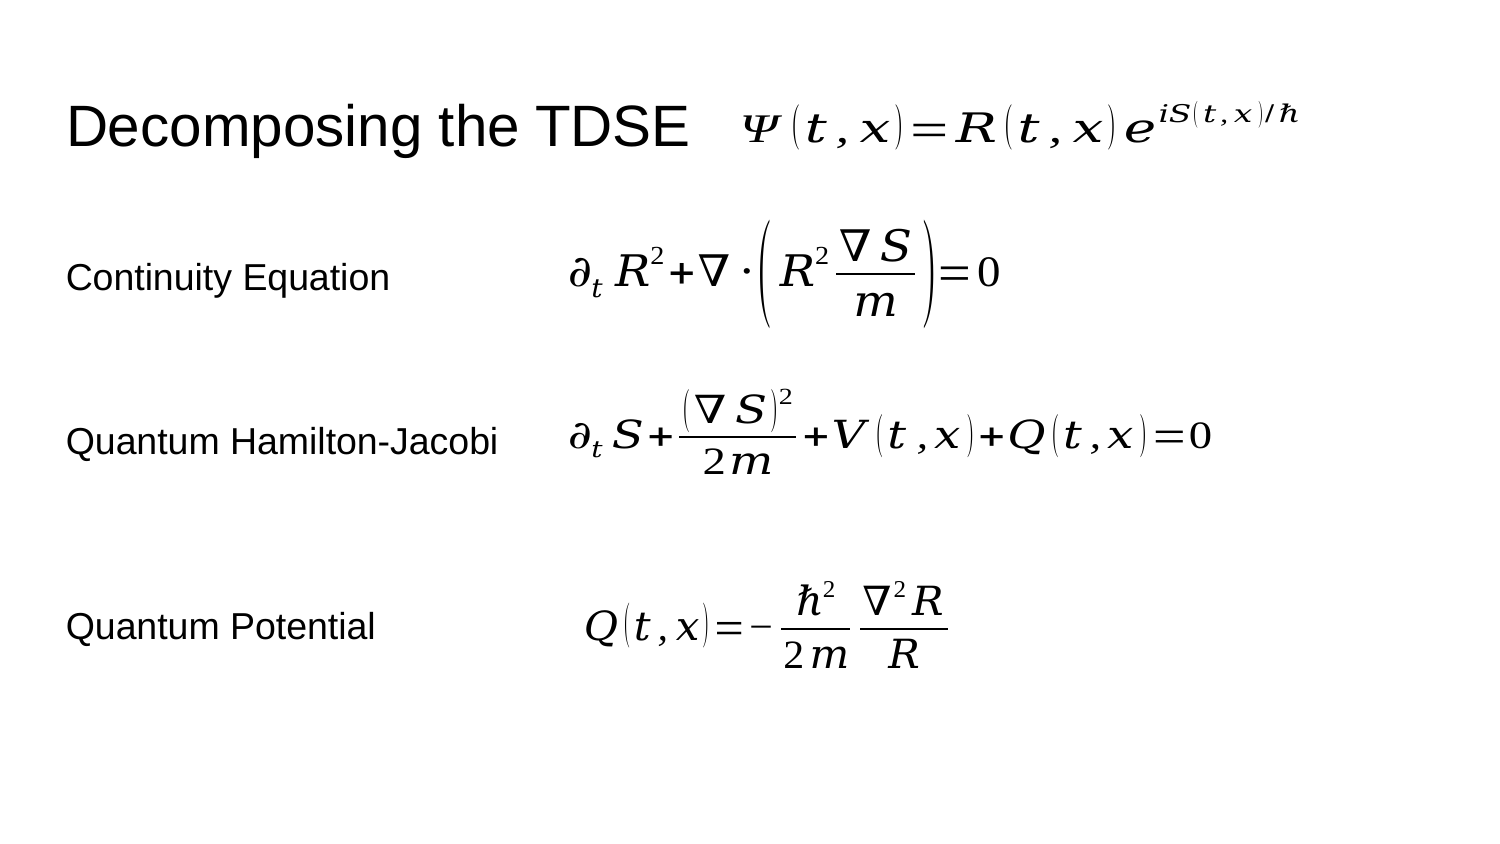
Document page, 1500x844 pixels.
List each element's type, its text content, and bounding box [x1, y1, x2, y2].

text_box Continuity Equation [51, 245, 423, 306]
text_box Quantum Hamilton-Jacobi [51, 409, 517, 470]
title Decomposing the TDSE [51, 72, 740, 167]
text_box Quantum Potential [51, 594, 517, 655]
